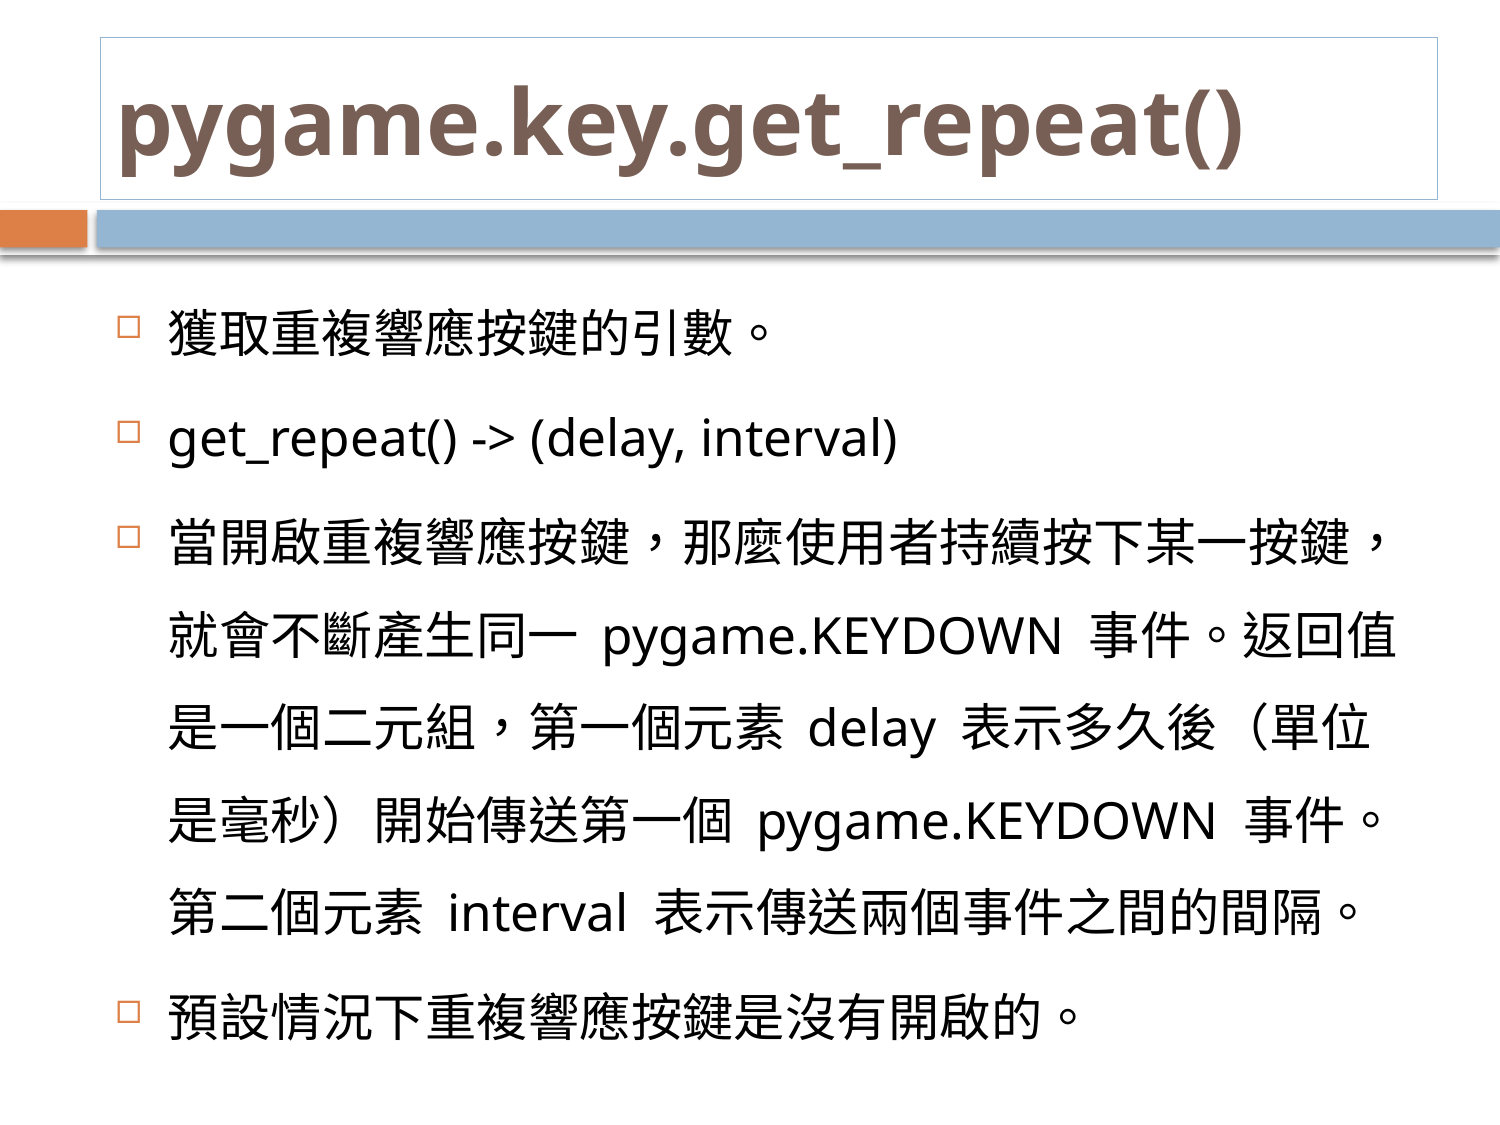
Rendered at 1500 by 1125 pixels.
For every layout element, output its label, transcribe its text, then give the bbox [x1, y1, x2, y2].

list 獲取重複響應按鍵的引數。 get_repeat() -> (delay, interval) 當開啟重複響應按鍵，那麼使用者持續按下某一按鍵，就會不斷產生同一 pygame.KEYDOWN 事件。返回值是一個二元組，第一個元素 delay 表示多久後（單位是毫秒）開始傳送第一個 pygame.KEYDOWN 事件。第二個元素 interval 表示傳送兩個事件之間的間隔。 預設情況下重複響應按鍵是沒有開啟的。 [100, 262, 1438, 1071]
title pygame.key.get_repeat() [100, 37, 1438, 200]
